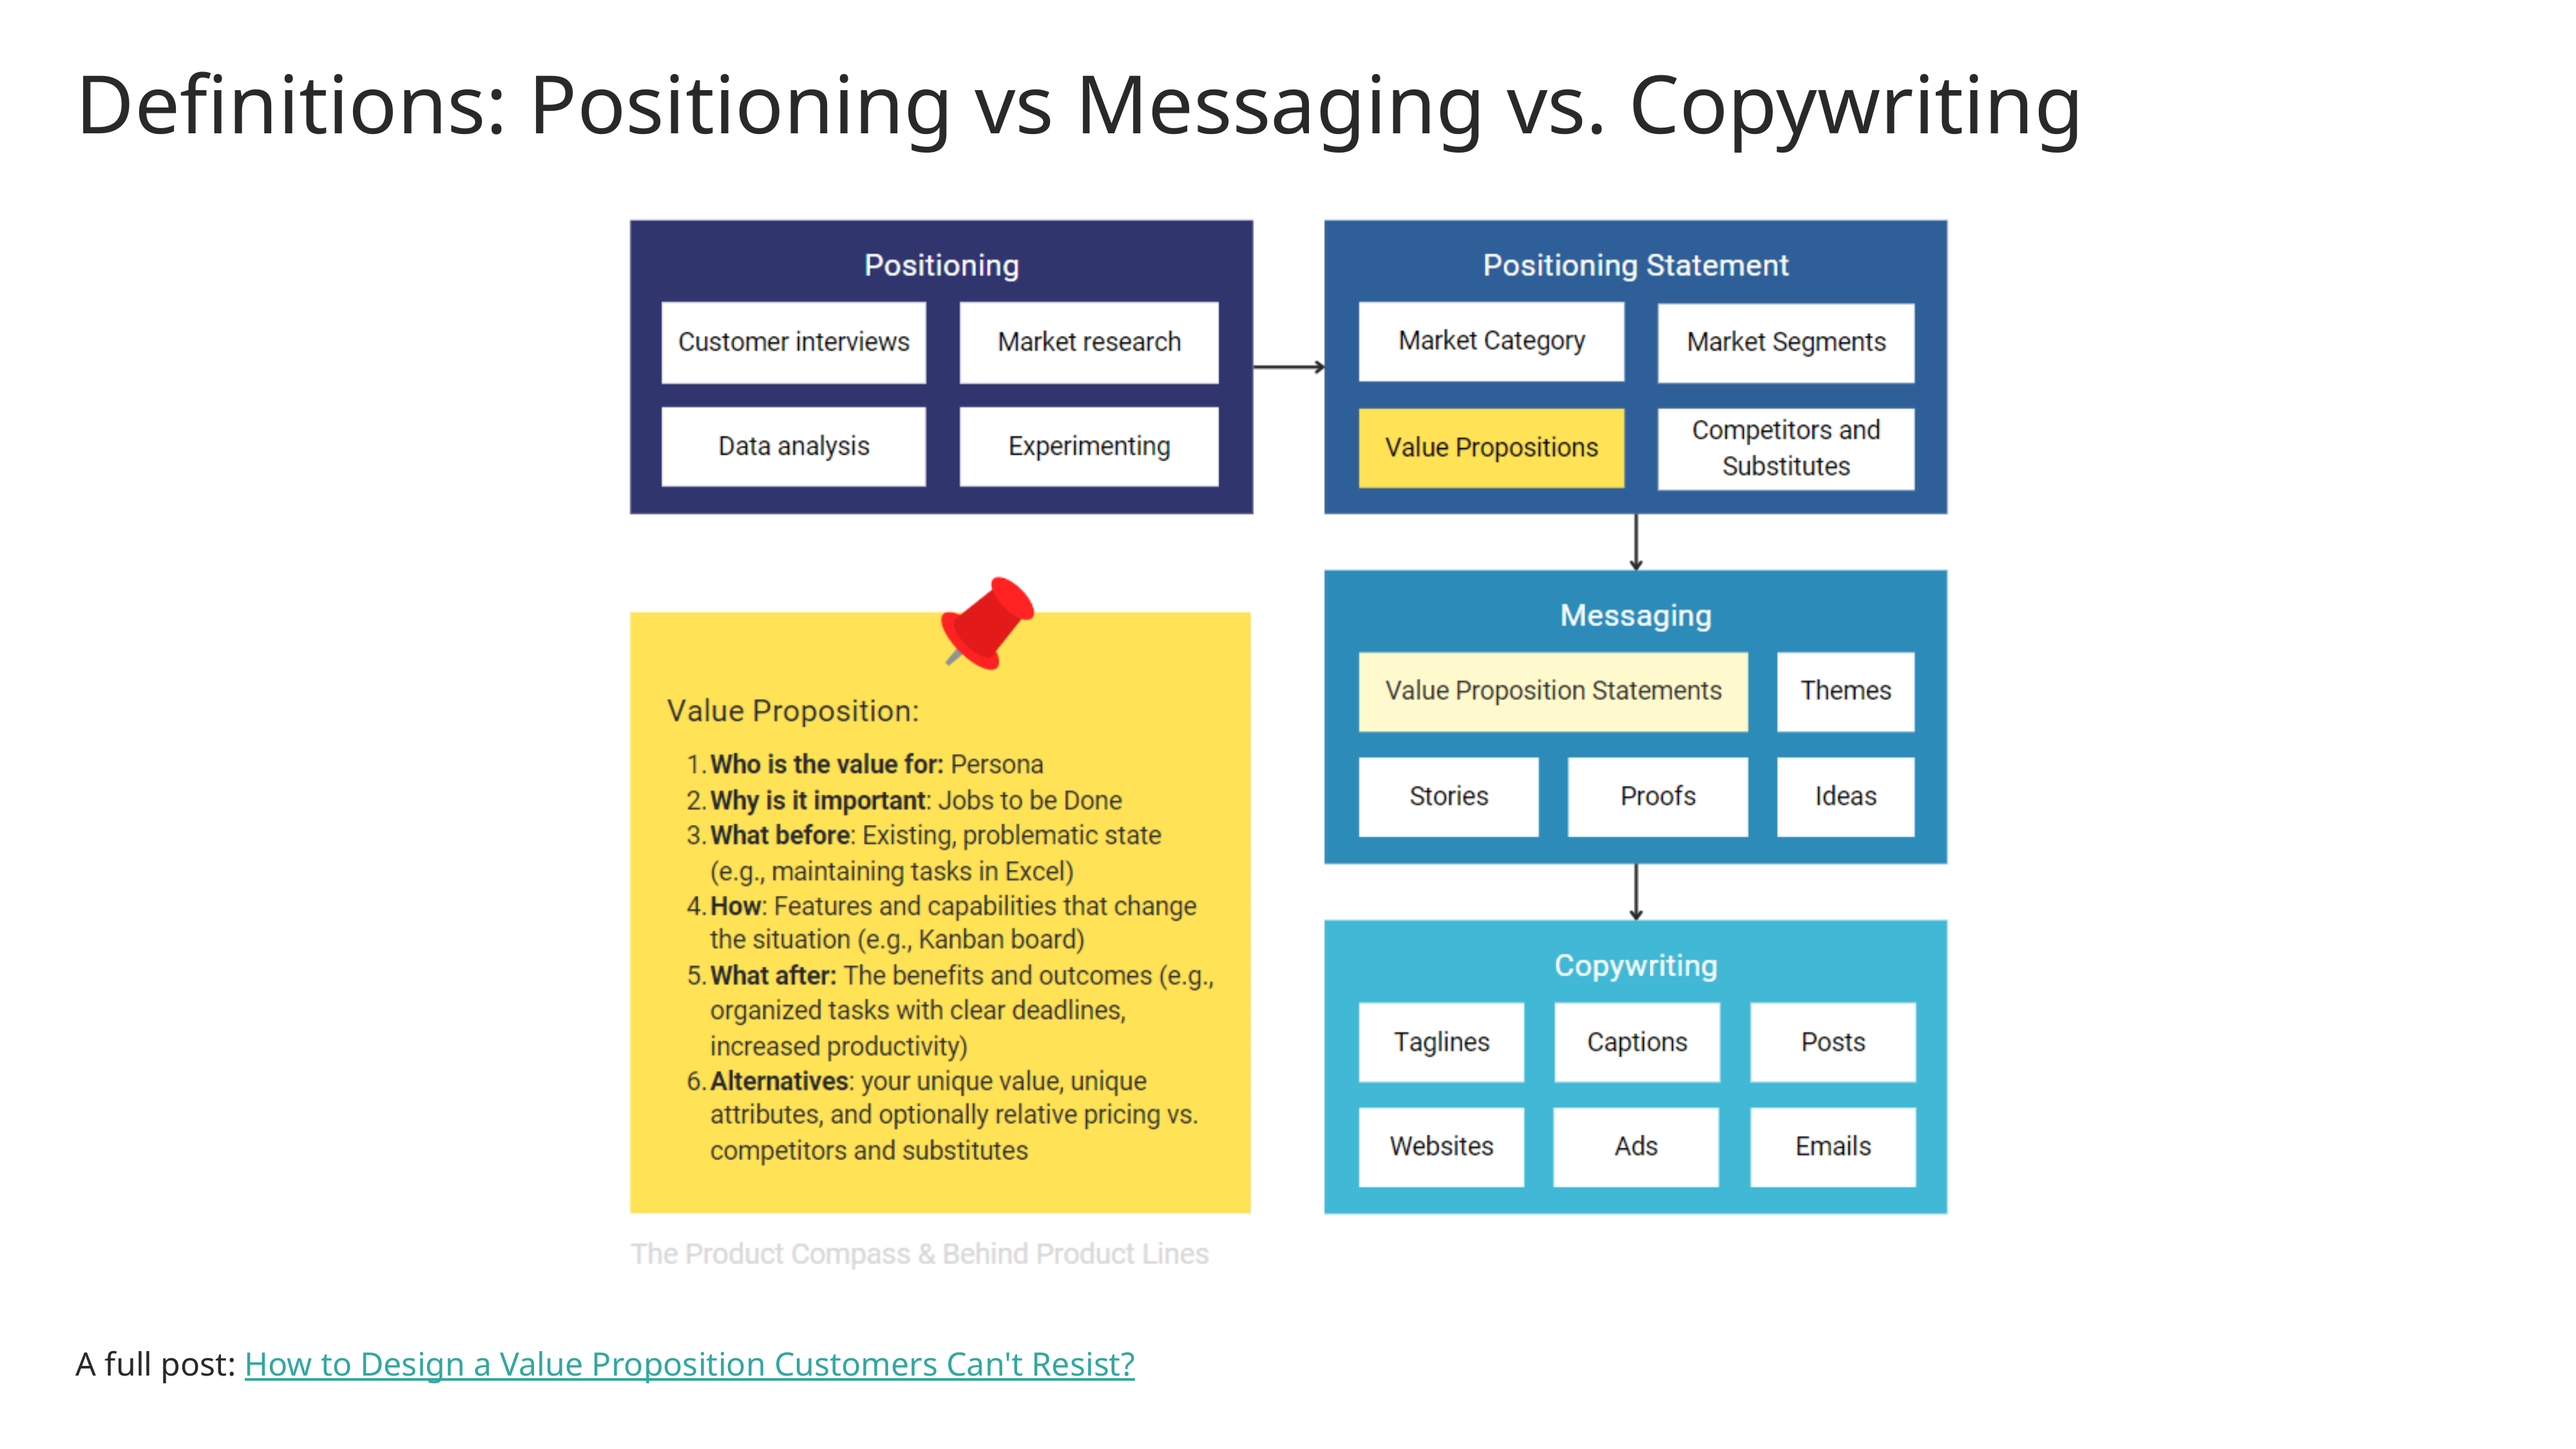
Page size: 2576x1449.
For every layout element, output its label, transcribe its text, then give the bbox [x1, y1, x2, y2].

picture [622, 214, 1954, 1276]
text_box Definitions: Positioning vs Messaging vs. Copywriting [66, 48, 2504, 155]
text_box A full post: How to Design a Value Proposition Customers Can't Resist? [66, 1334, 2501, 1409]
